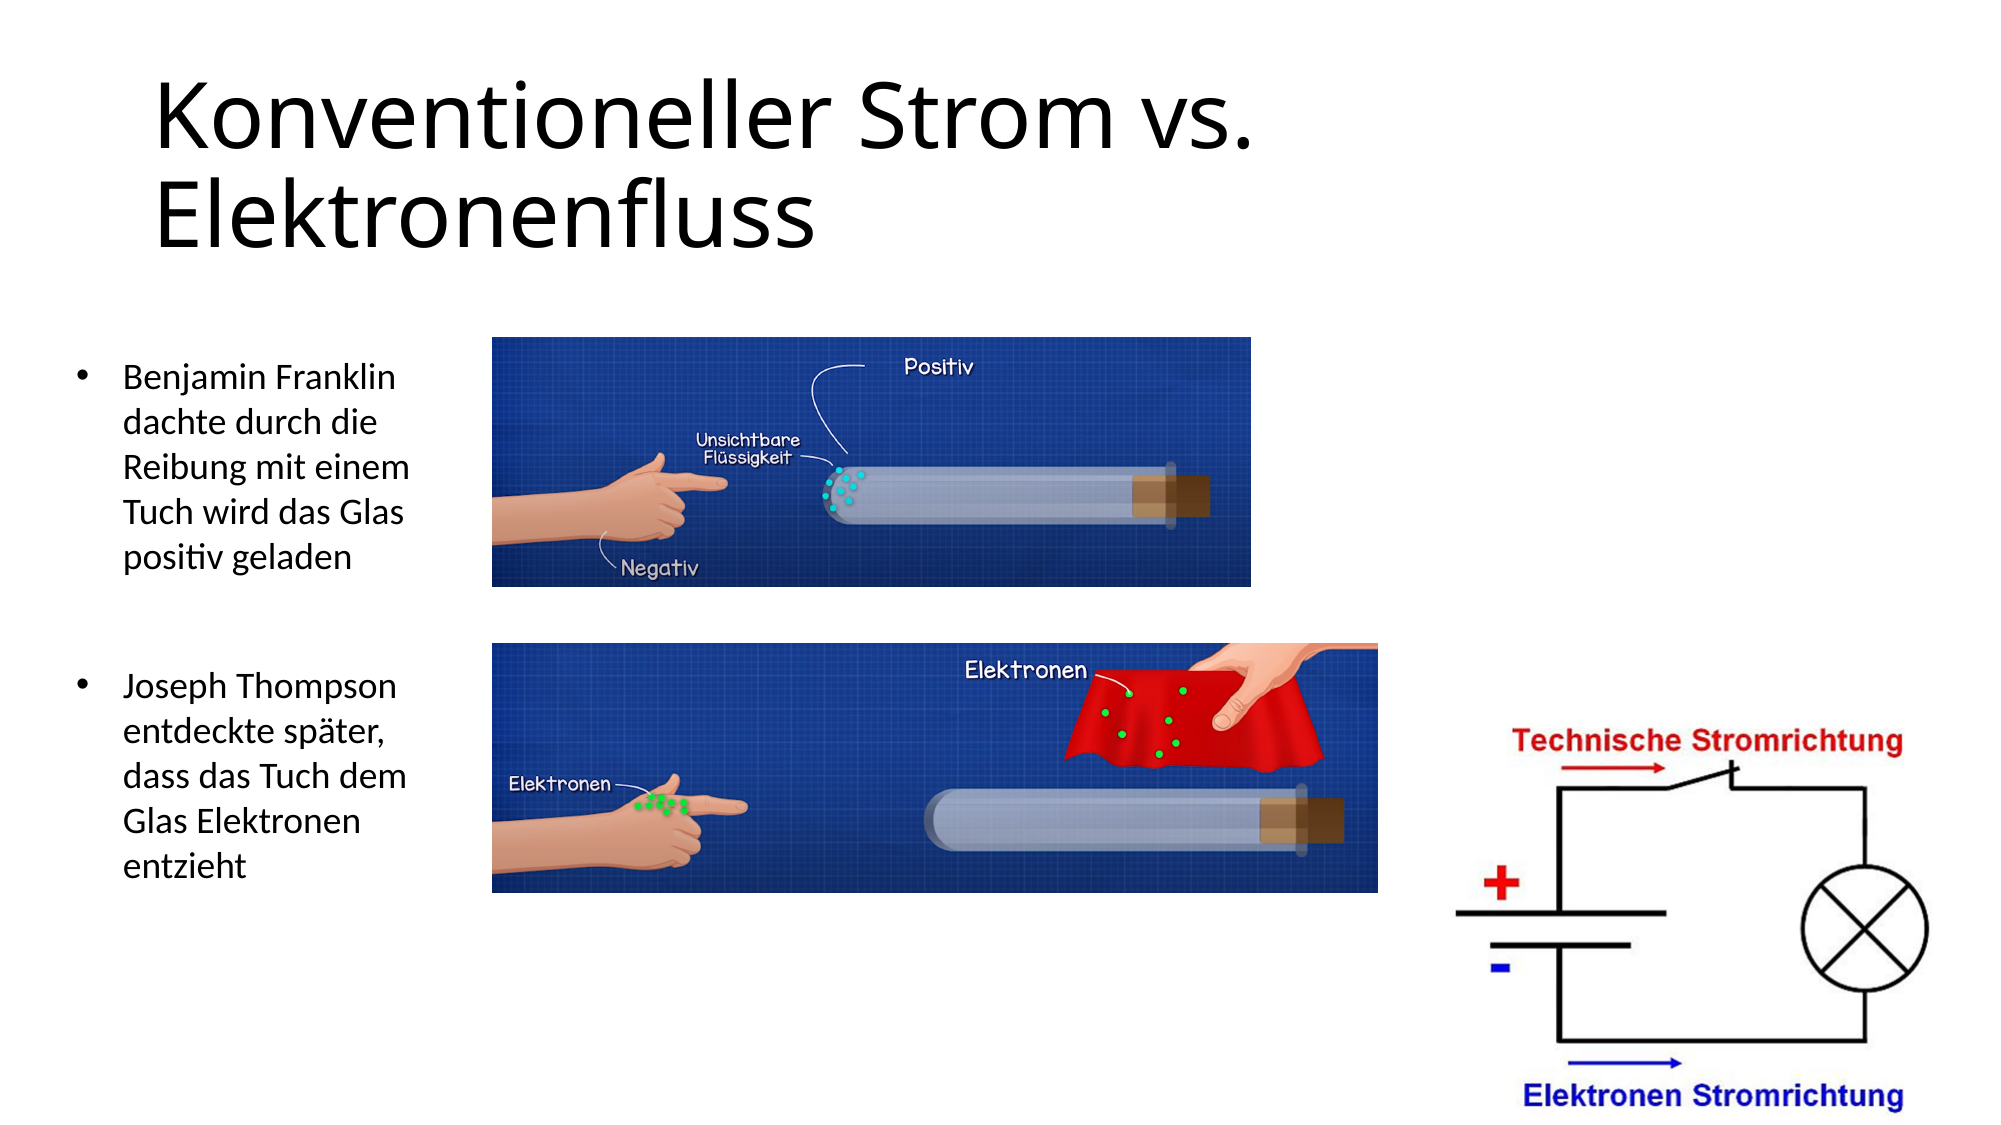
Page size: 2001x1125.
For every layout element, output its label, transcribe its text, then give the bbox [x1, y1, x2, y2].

title Konventioneller Strom vs. Elektronenfluss [137, 59, 1863, 278]
picture [492, 643, 1378, 893]
text_box Benjamin Franklin dachte durch die Reibung mit einem Tuch wird das Glas positiv geladen [61, 344, 429, 585]
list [492, 337, 1251, 587]
picture [1431, 709, 2000, 1125]
text_box Joseph Thompson entdeckte später, dass das Tuch dem Glas Elektronen entzieht [61, 653, 466, 894]
